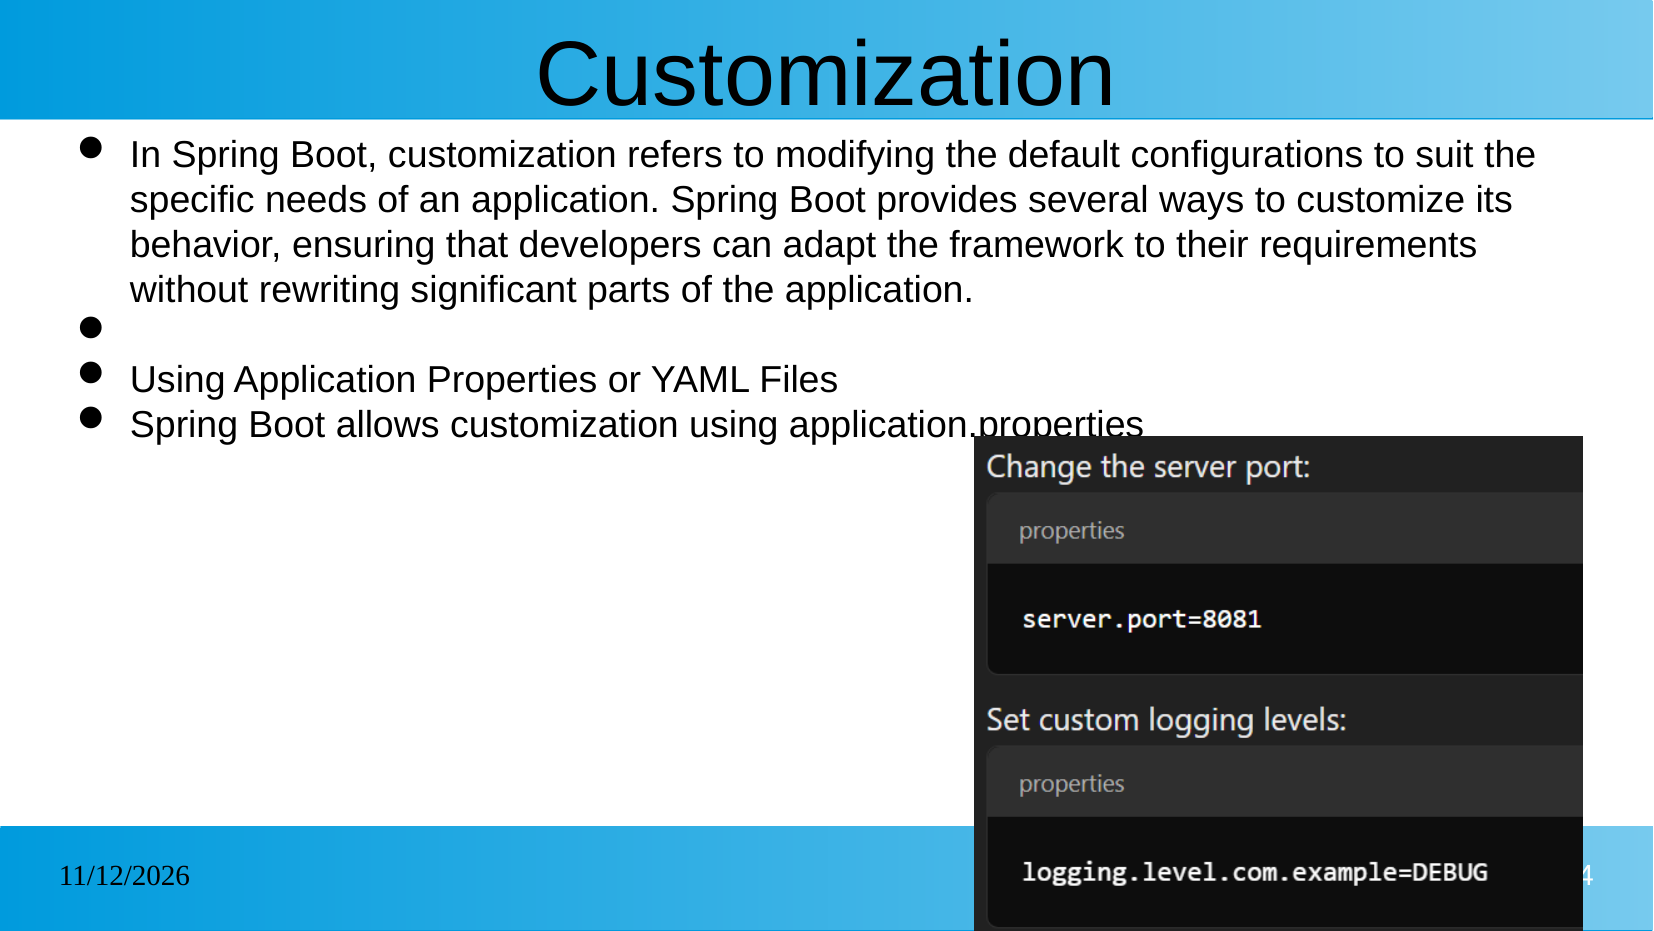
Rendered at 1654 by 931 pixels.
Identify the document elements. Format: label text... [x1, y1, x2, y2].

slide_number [59, 856, 443, 915]
slide_number 74 [1588, 856, 1594, 915]
list In Spring Boot, customization refers to modifying the default configurations to suit the specific needs of an application. Spring Boot provides several ways to customize its behavior, ensuring that developers can adapt the framework to their requirements without rewriting significant parts of the application. Using Application Properties or YAML Files Spring Boot allows customization using application.properties [59, 129, 1594, 827]
title Customization [59, 29, 1594, 108]
picture [974, 436, 1584, 931]
